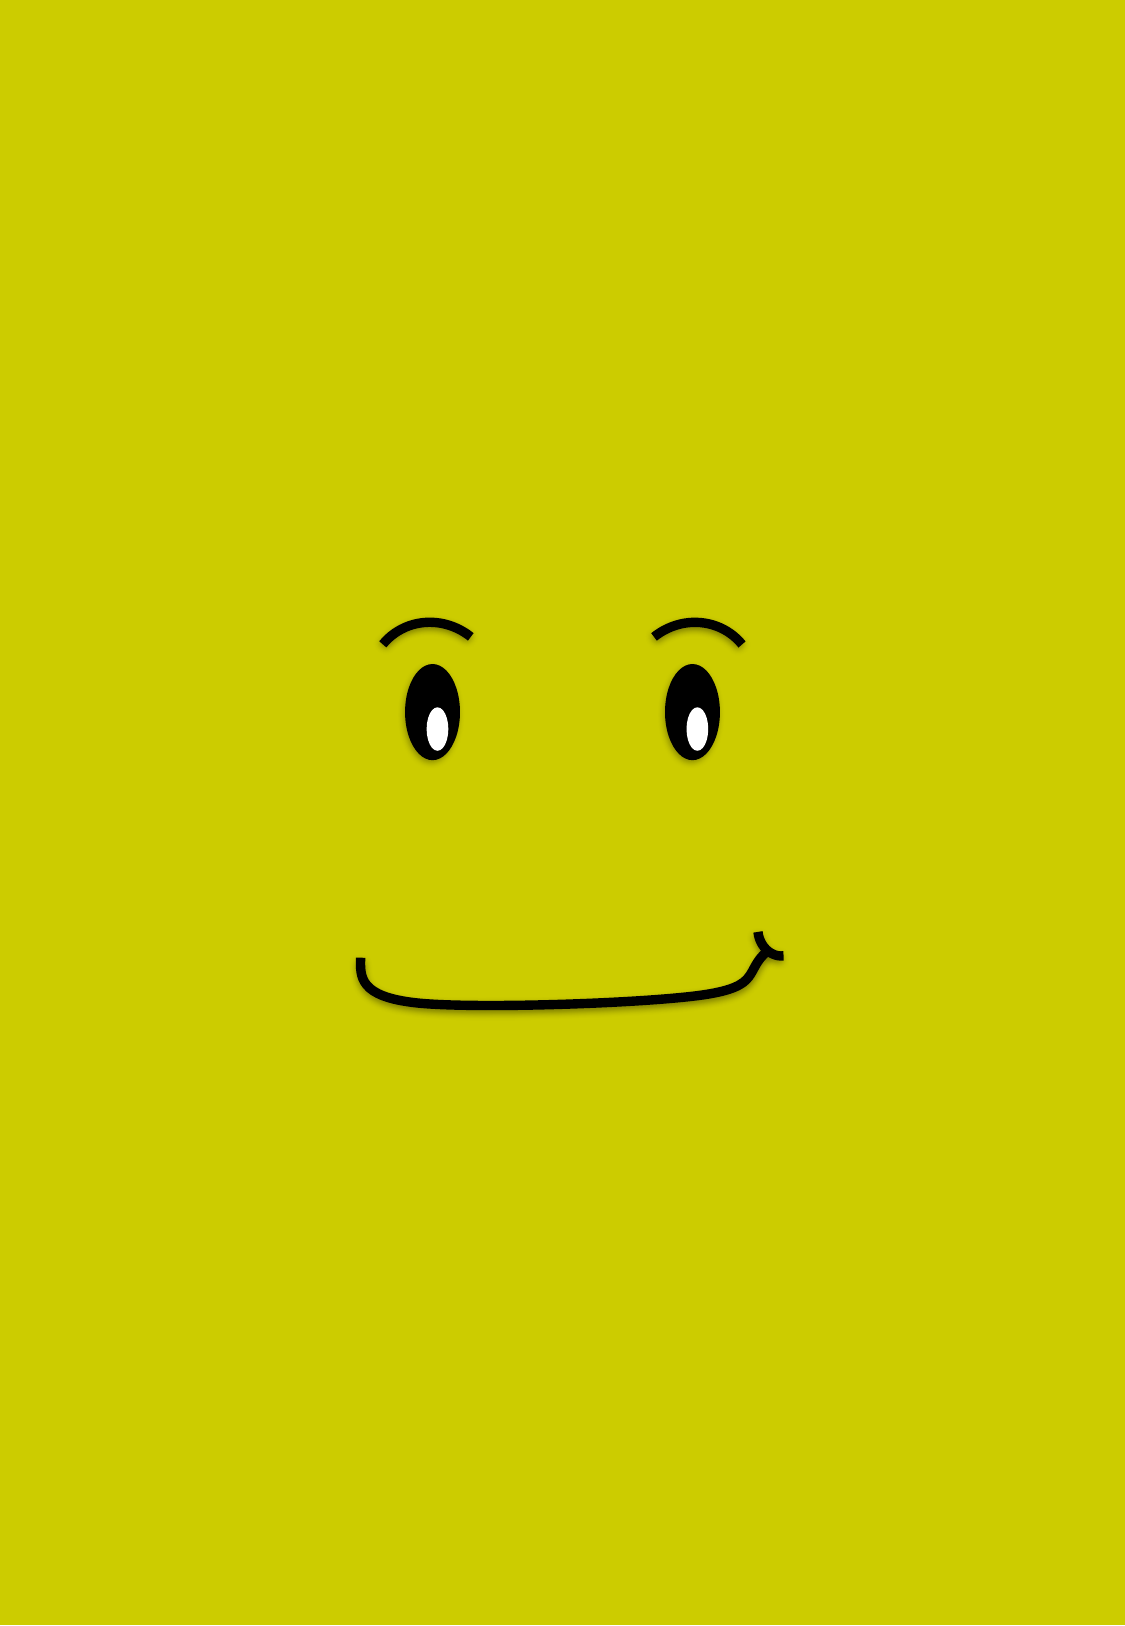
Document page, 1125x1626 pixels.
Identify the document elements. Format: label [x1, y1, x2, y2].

text_box [404, 755, 721, 761]
text_box [360, 902, 804, 1006]
text_box [368, 623, 757, 746]
